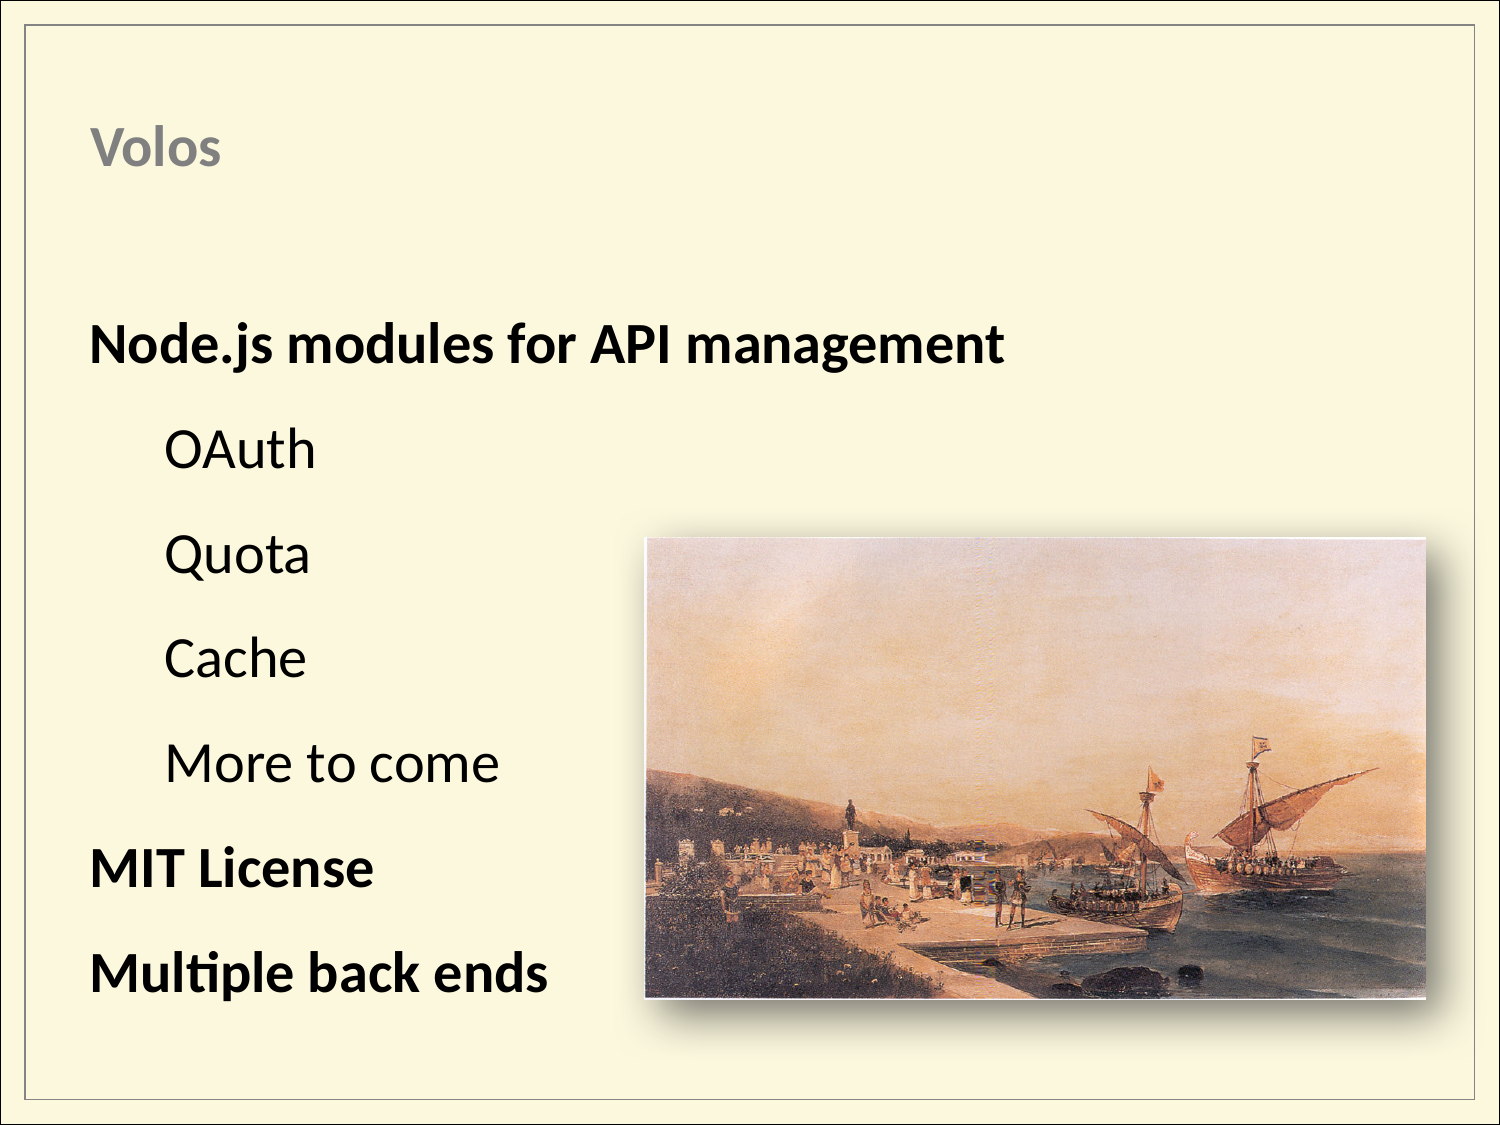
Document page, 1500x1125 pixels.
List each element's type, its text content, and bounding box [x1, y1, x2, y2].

text_box Node.js modules for API management OAuth Quota Cache More to come MIT License Multiple back ends [75, 262, 1475, 1125]
text_box Volos [74, 100, 1425, 186]
picture [644, 537, 1426, 1001]
